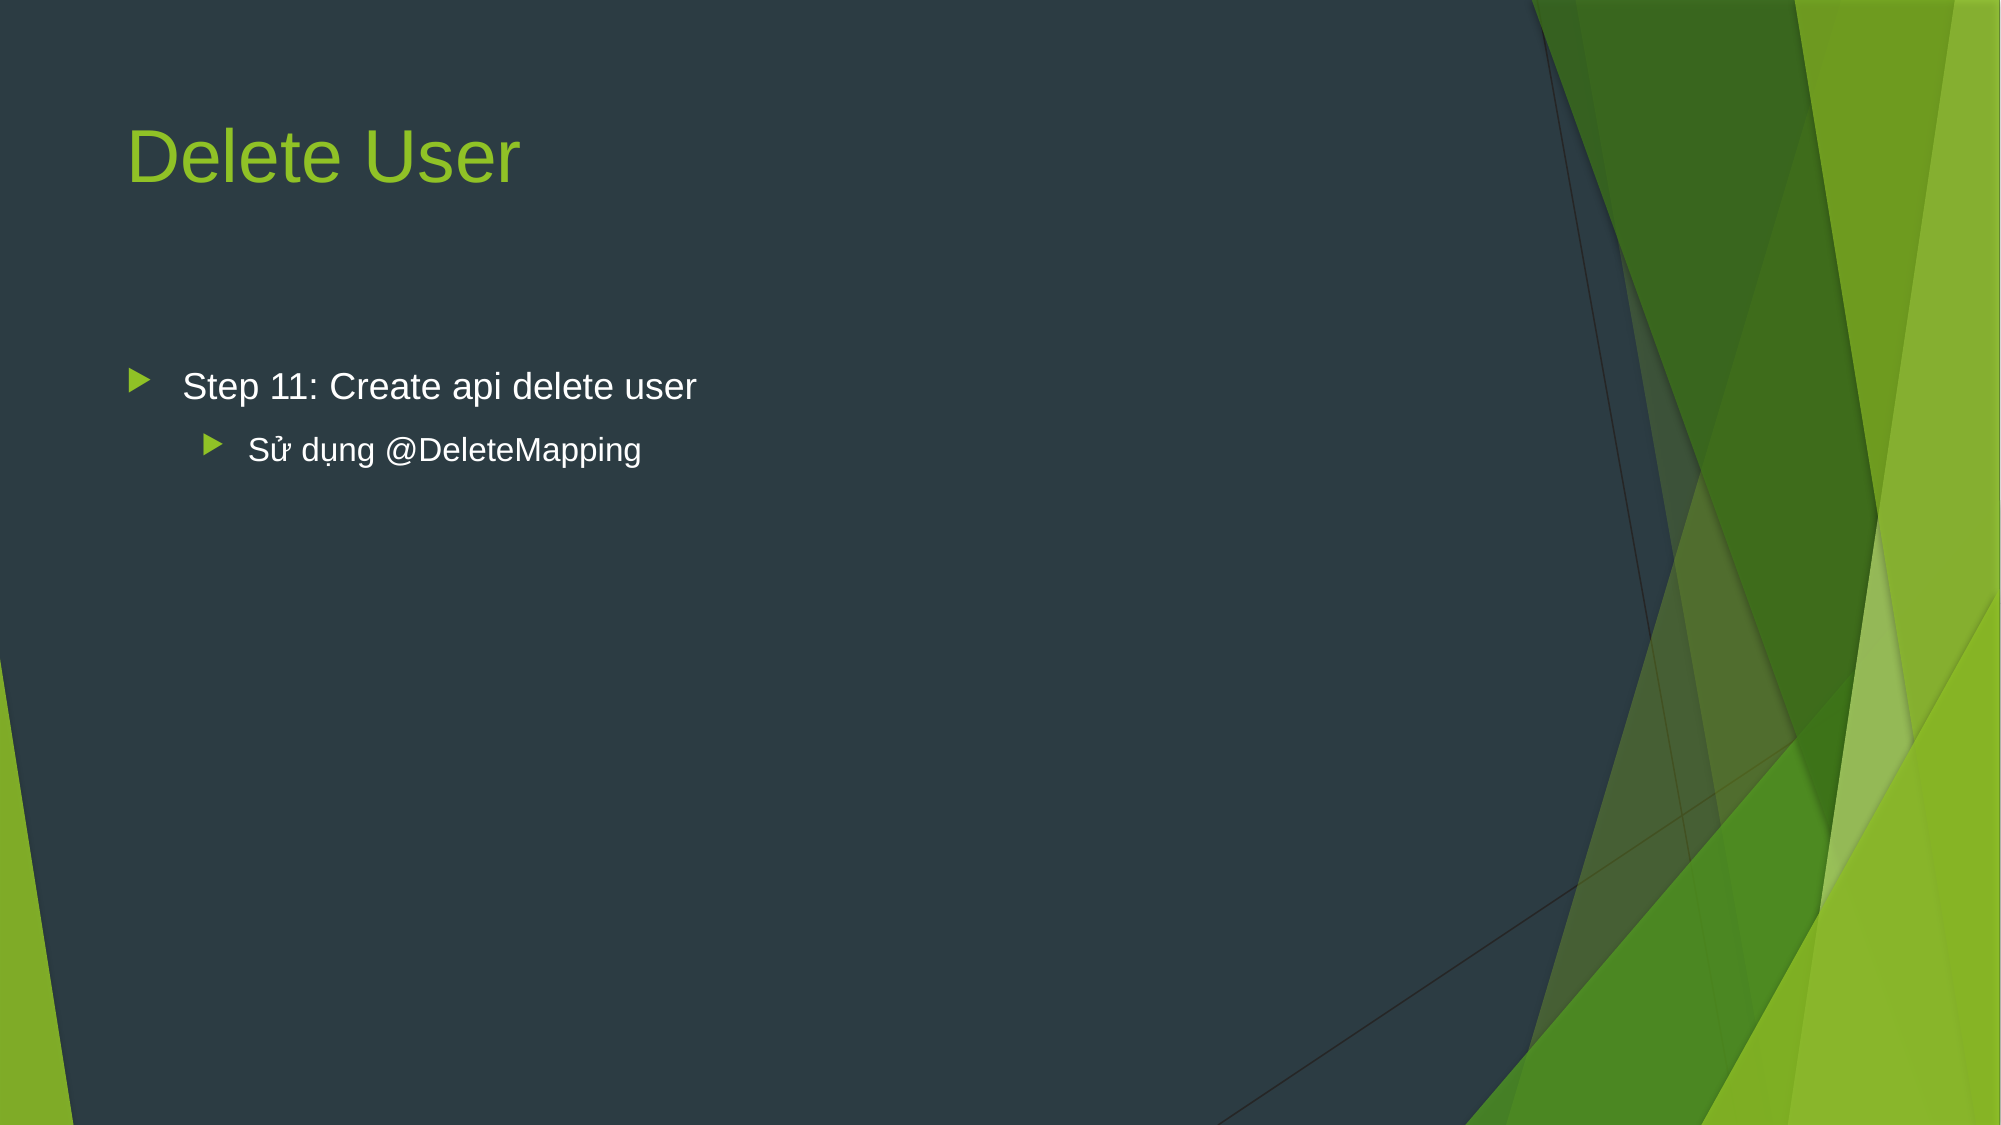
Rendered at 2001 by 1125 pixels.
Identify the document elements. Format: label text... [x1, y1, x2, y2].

list Step 11: Create api delete user Sử dụng @DeleteMapping [111, 354, 1522, 992]
title Delete User [111, 99, 1522, 317]
